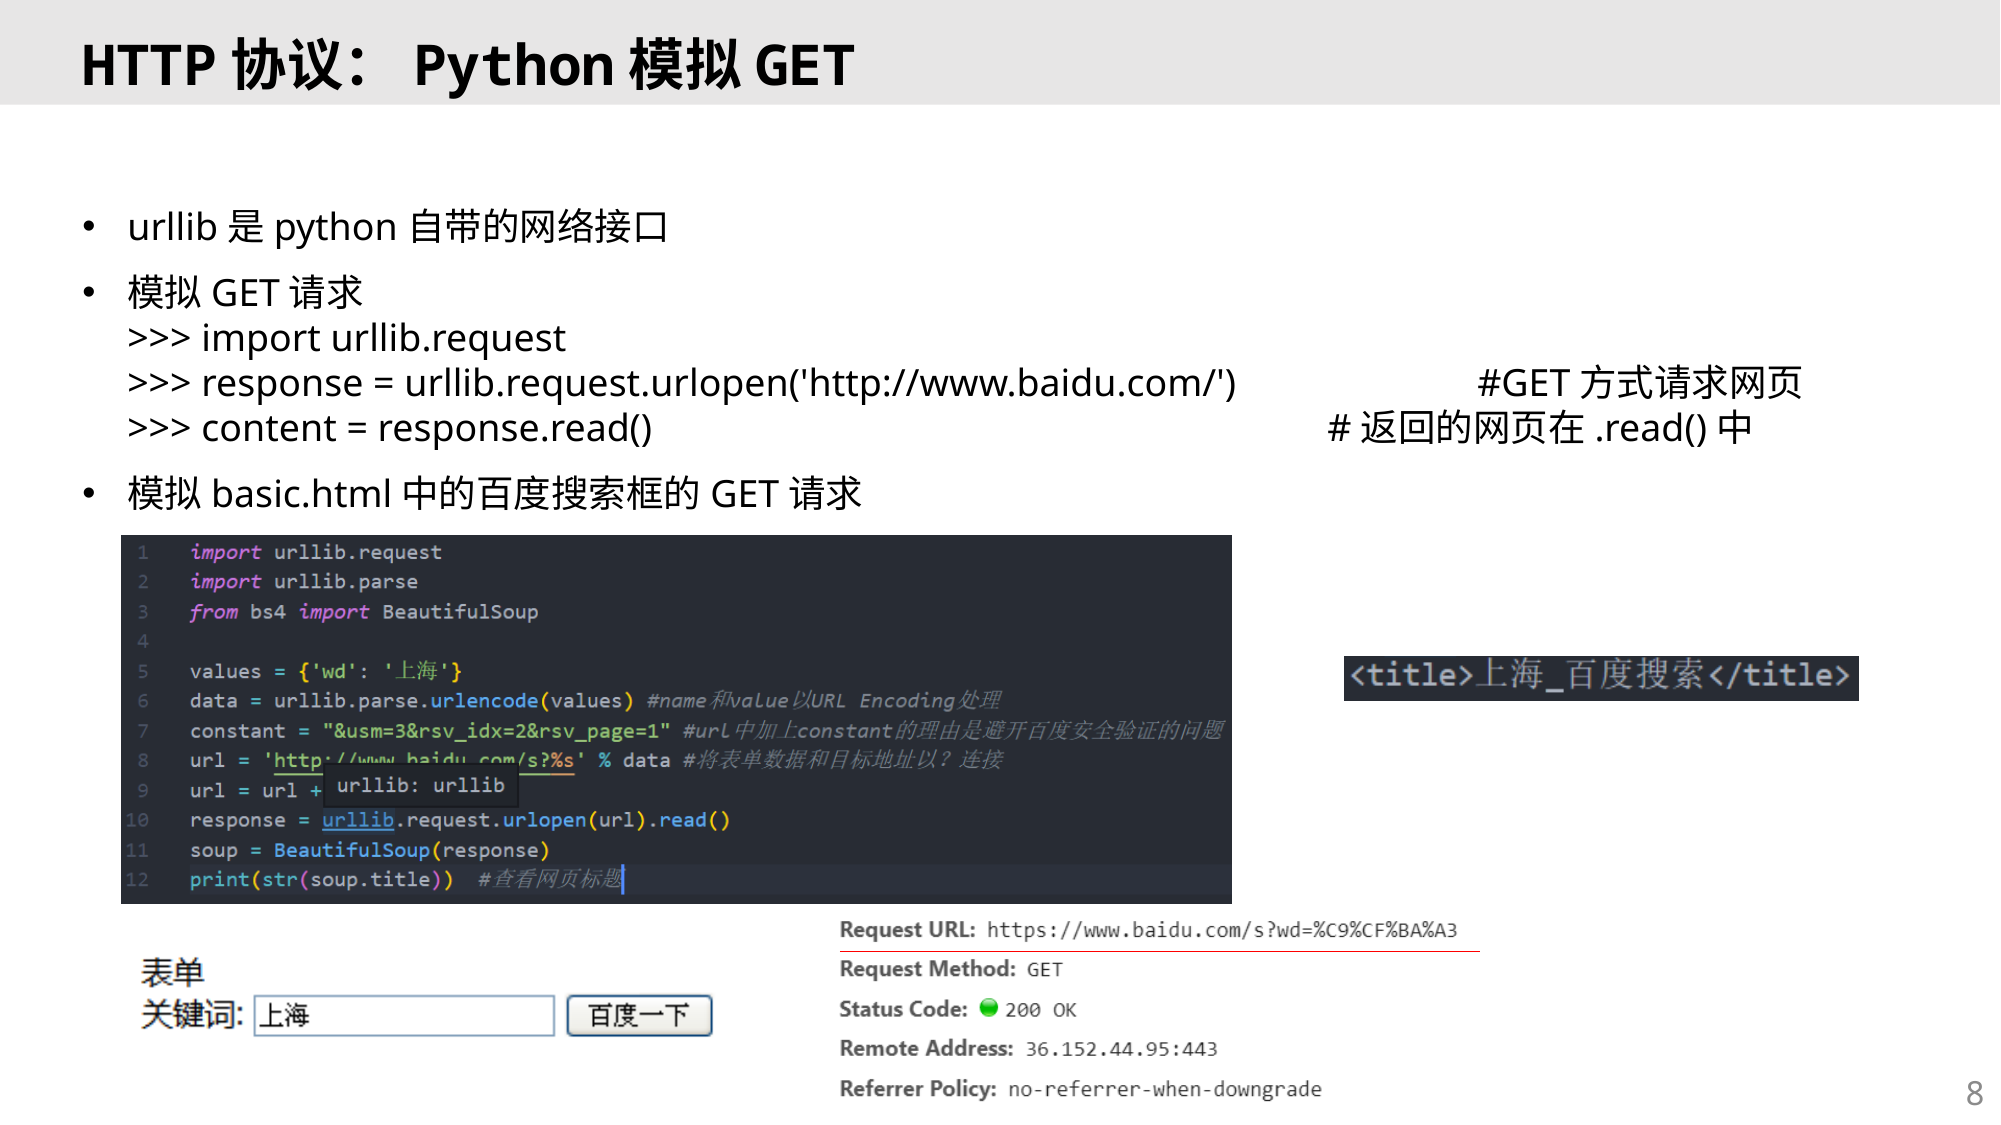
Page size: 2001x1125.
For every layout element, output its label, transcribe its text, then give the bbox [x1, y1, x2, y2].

picture [826, 909, 1473, 1111]
picture [1344, 656, 1859, 701]
title HTTP协议：Python模拟GET [67, 16, 1945, 119]
picture [136, 948, 720, 1043]
list urllib是python自带的网络接口 模拟GET请求 >>> import urllib.request >>> response = urllib.request.urlopen('http://www.baidu.com/') #GET方式请求网页 >>> content = response.read() #返回的网页在.read()中 模拟basic.html中的百度搜索框的GET请求 [67, 125, 1945, 1103]
slide_number 8 [1550, 1065, 2000, 1125]
picture [121, 535, 1232, 904]
